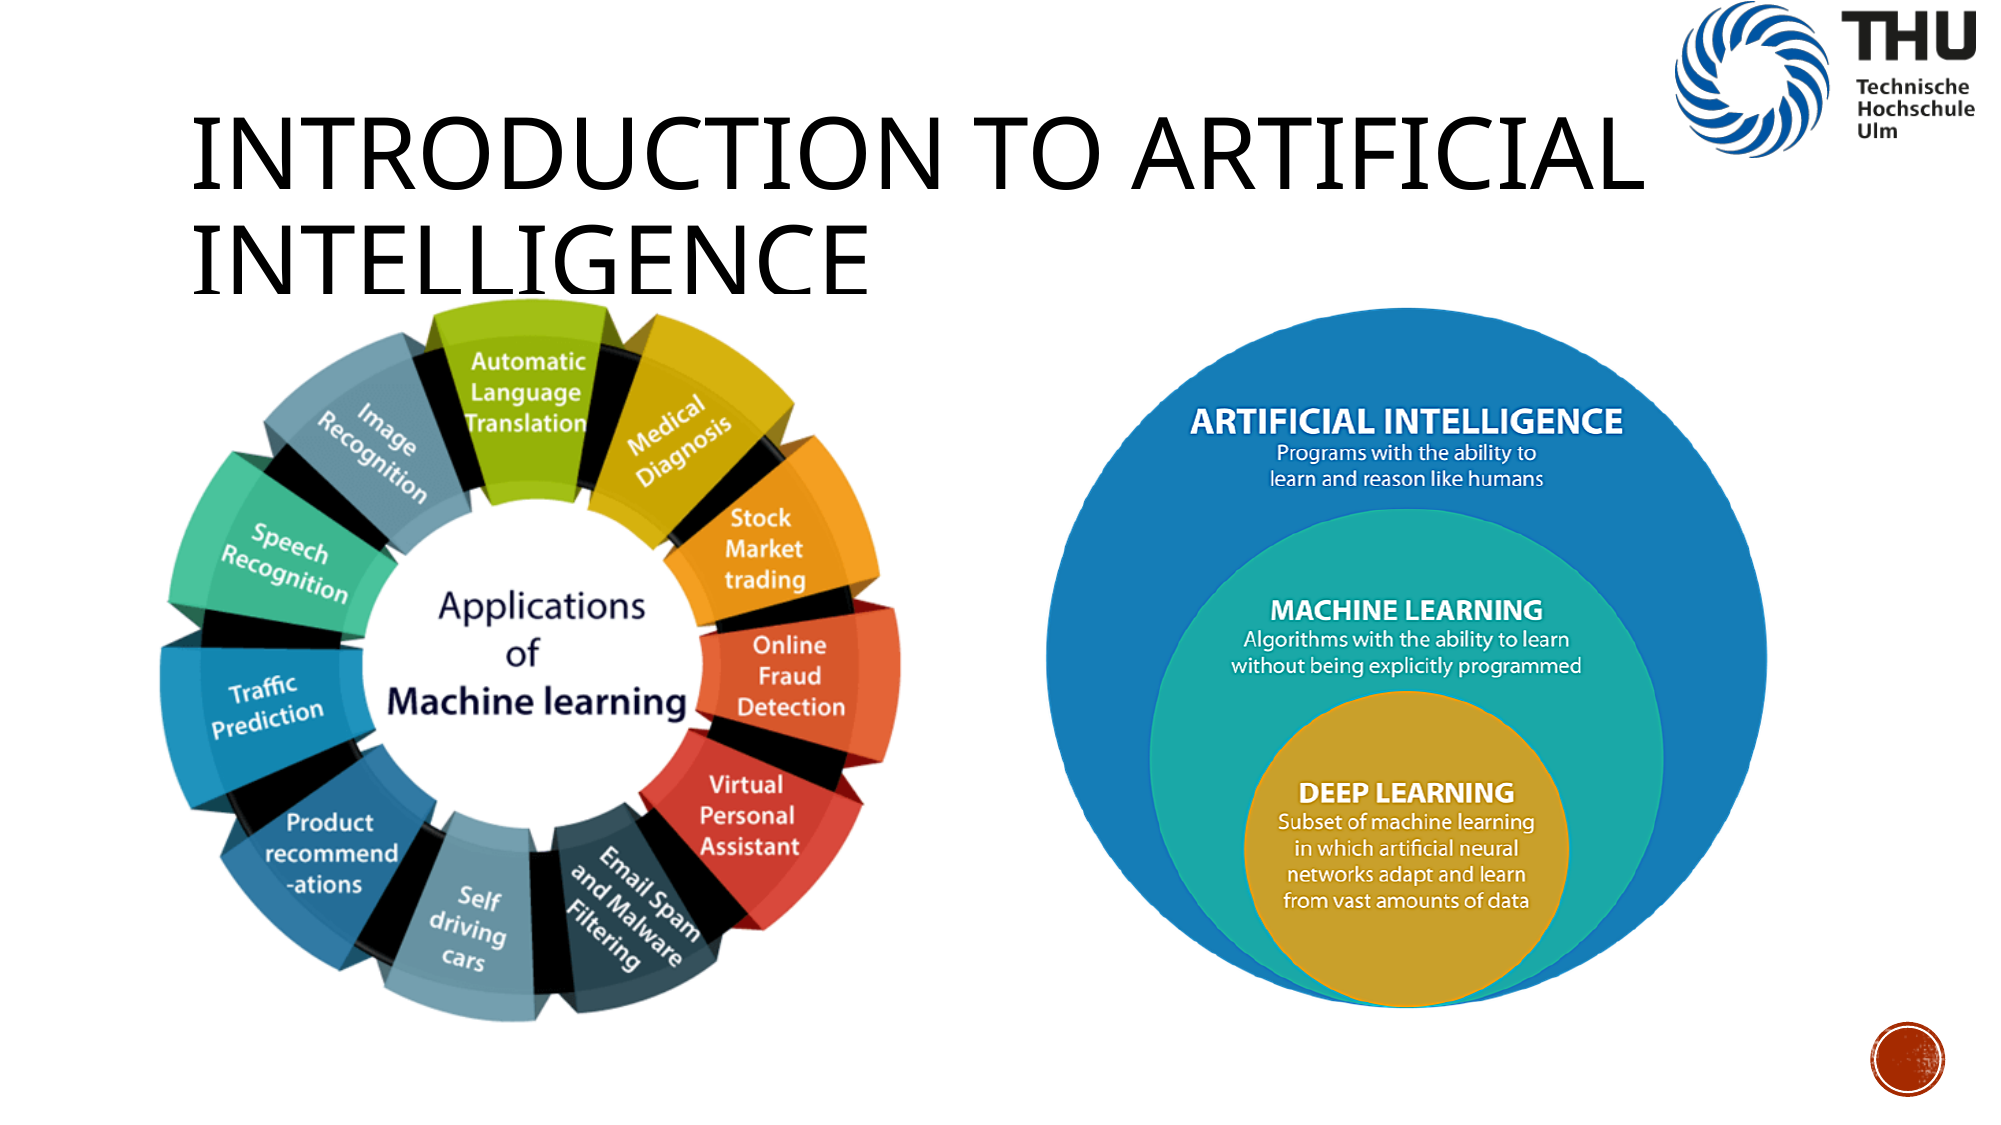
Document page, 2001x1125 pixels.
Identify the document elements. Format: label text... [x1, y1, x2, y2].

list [972, 297, 1824, 1009]
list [97, 297, 944, 1024]
picture [1675, 1, 1976, 158]
title Introduction to Artificial Intelligence [175, 79, 1826, 344]
